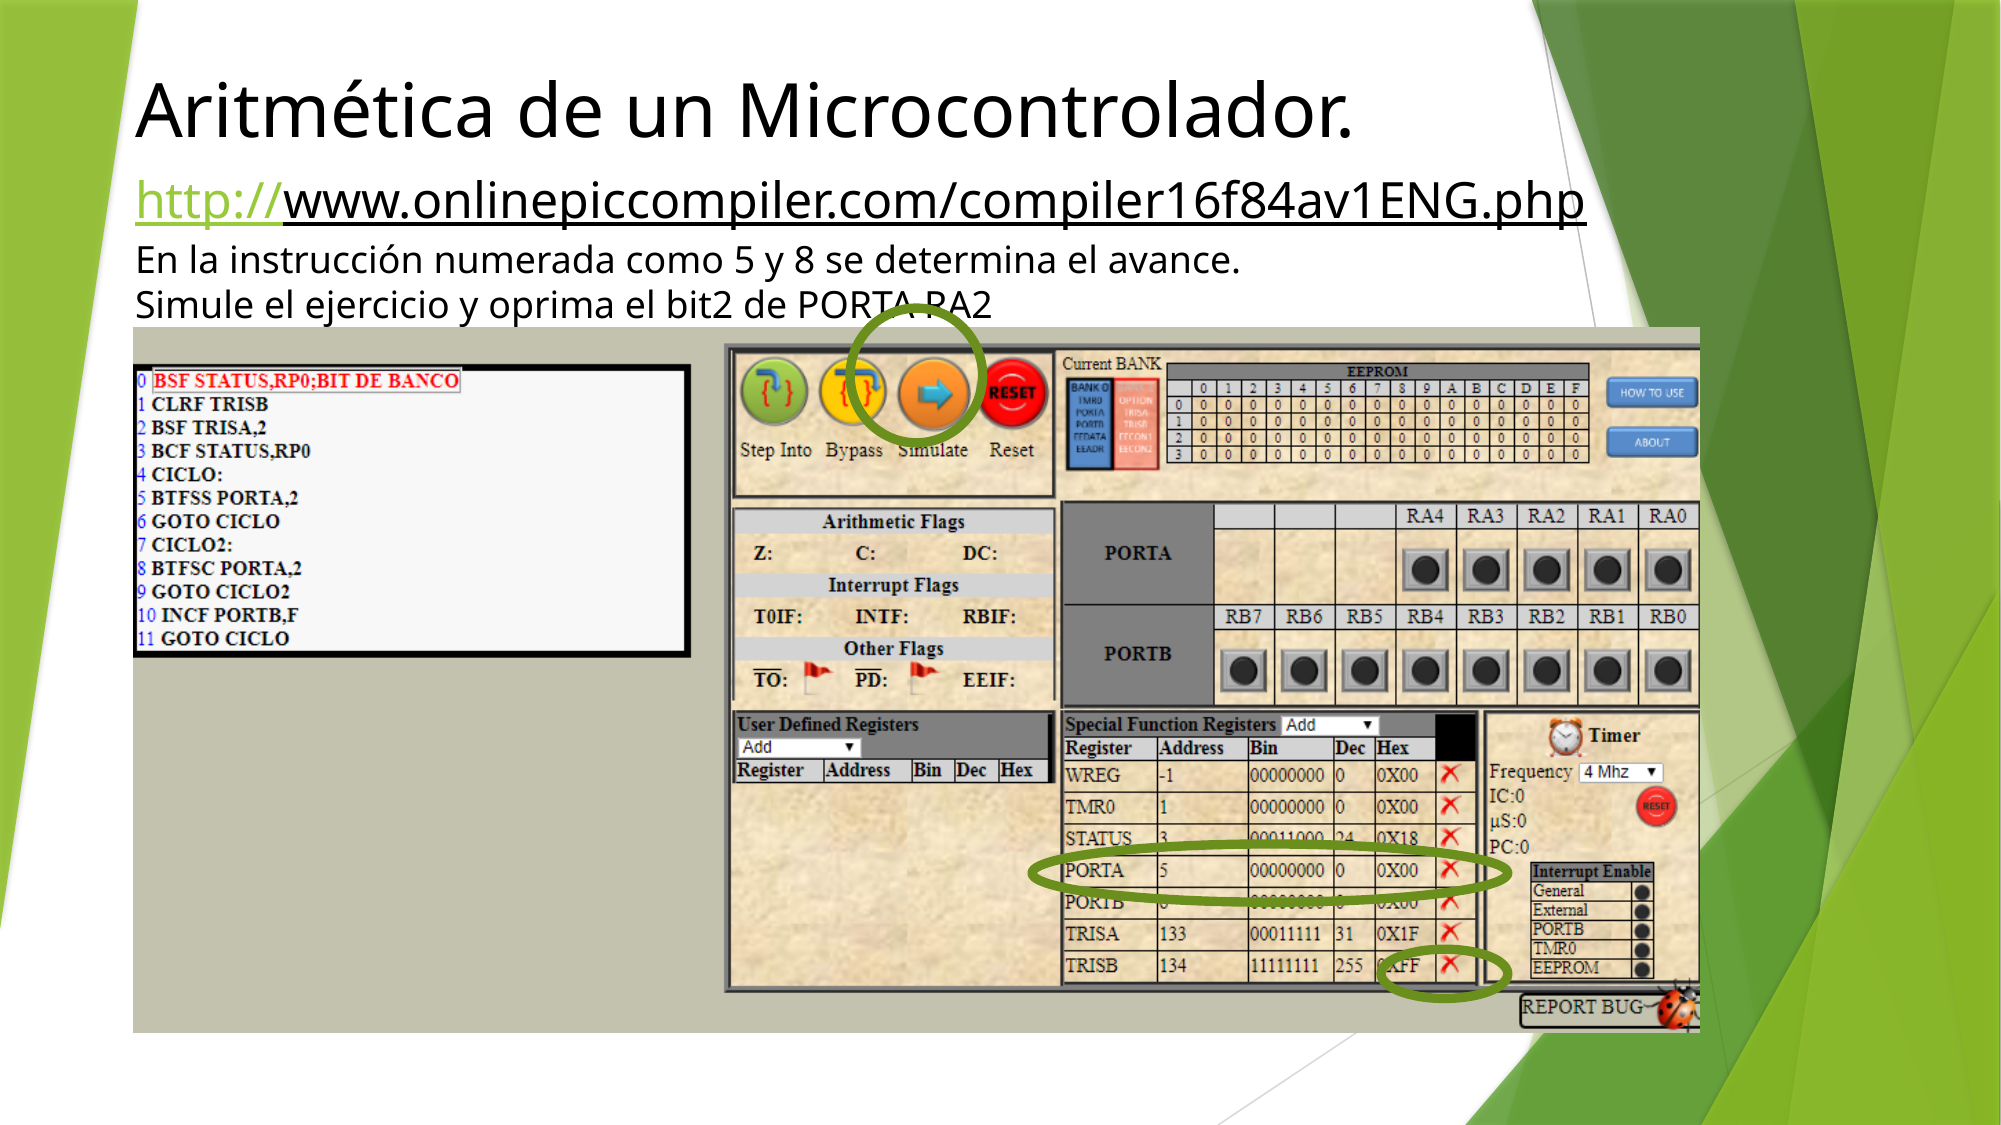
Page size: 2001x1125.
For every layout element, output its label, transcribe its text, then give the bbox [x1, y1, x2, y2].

text_box Aritmética de un Microcontrolador. [120, 54, 1382, 160]
text_box [870, 306, 963, 325]
picture [132, 326, 1700, 1033]
text_box http://www.onlinepiccompiler.com/compiler16f84av1ENG.php En la instrucción numerada como 5 y 8 se determina el avance. Simule el ejercicio y oprima el bit2 de PORTA RA2 [120, 160, 1898, 334]
